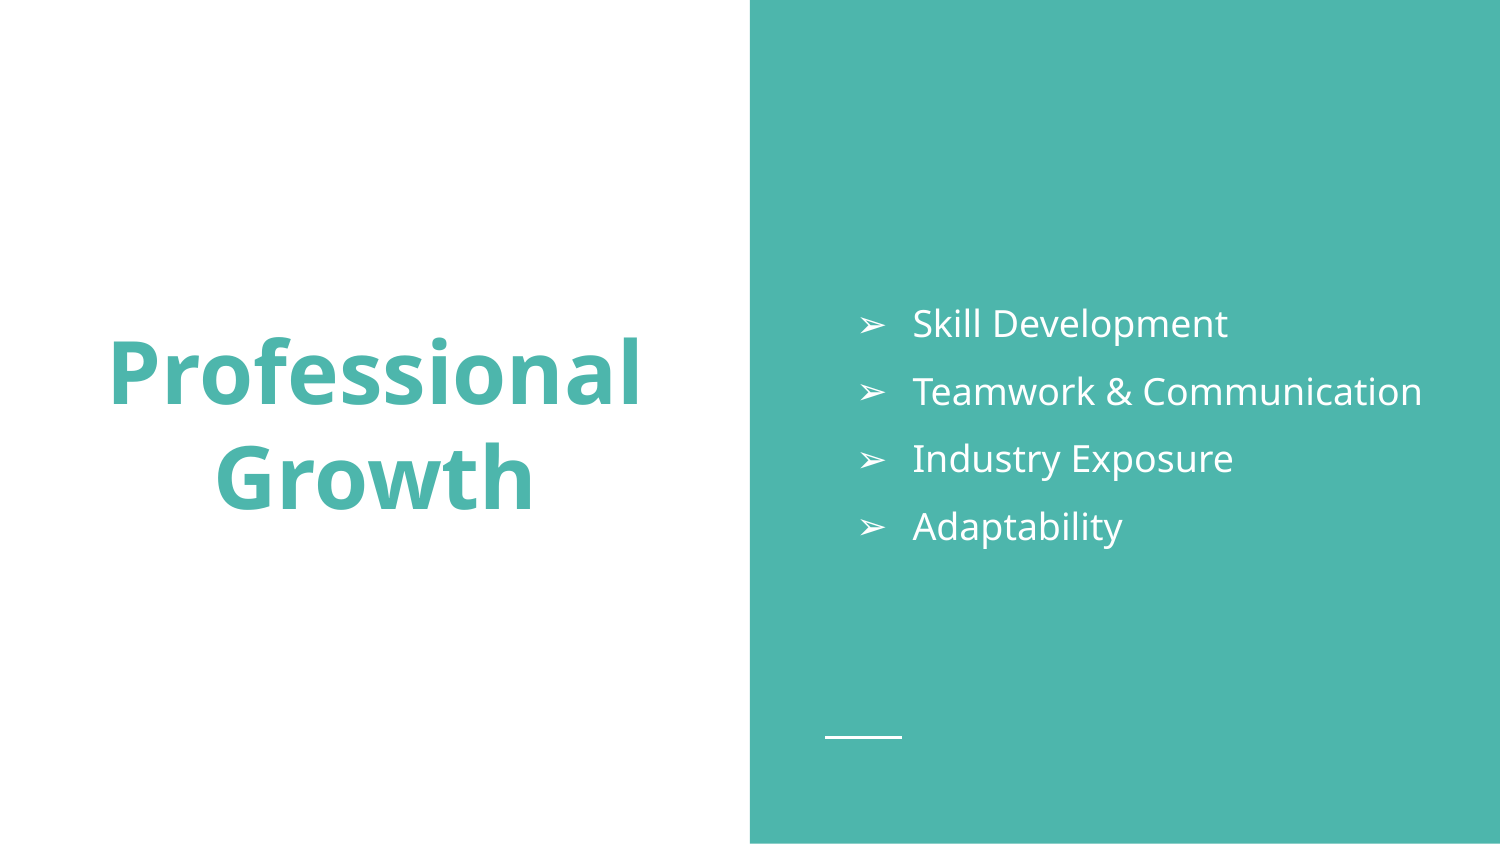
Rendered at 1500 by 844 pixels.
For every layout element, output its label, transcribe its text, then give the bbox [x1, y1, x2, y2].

title Professional Growth [43, 284, 708, 560]
list Skill Development Teamwork & Communication Industry Exposure Adaptability [822, 192, 1452, 799]
